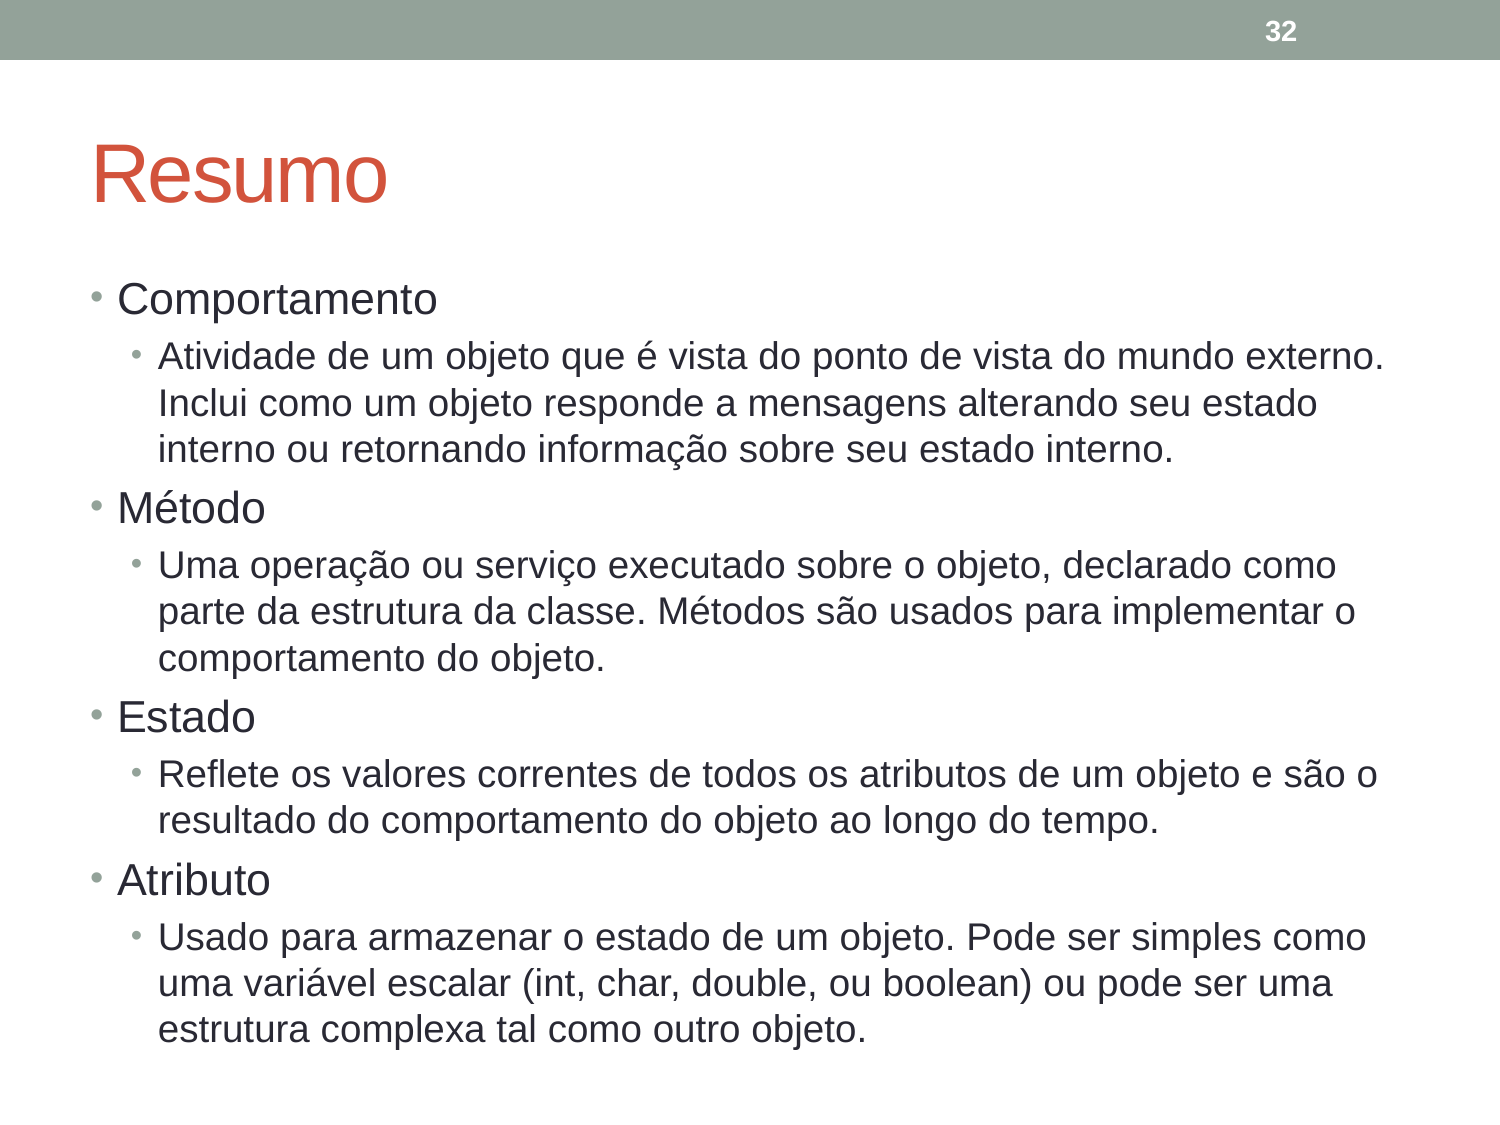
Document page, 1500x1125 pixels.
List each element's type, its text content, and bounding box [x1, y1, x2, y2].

slide_number 32 [1250, 3, 1425, 57]
list Comportamento Atividade de um objeto que é vista do ponto de vista do mundo externo. Inclui como um objeto responde a mensagens alterando seu estado interno ou retornando informação sobre seu estado interno. Método Uma operação ou serviço executado sobre o objeto, declarado como parte da estrutura da classe. Métodos são usados para implementar o comportamento do objeto. Estado Reflete os valores correntes de todos os atributos de um objeto e são o resultado do comportamento do objeto ao longo do tempo. Atributo Usado para armazenar o estado de um objeto. Pode ser simples como uma variável escalar (int, char, double, ou boolean) ou pode ser uma estrutura complexa tal como outro objeto. [75, 262, 1425, 1063]
title Resumo [75, 87, 1425, 250]
